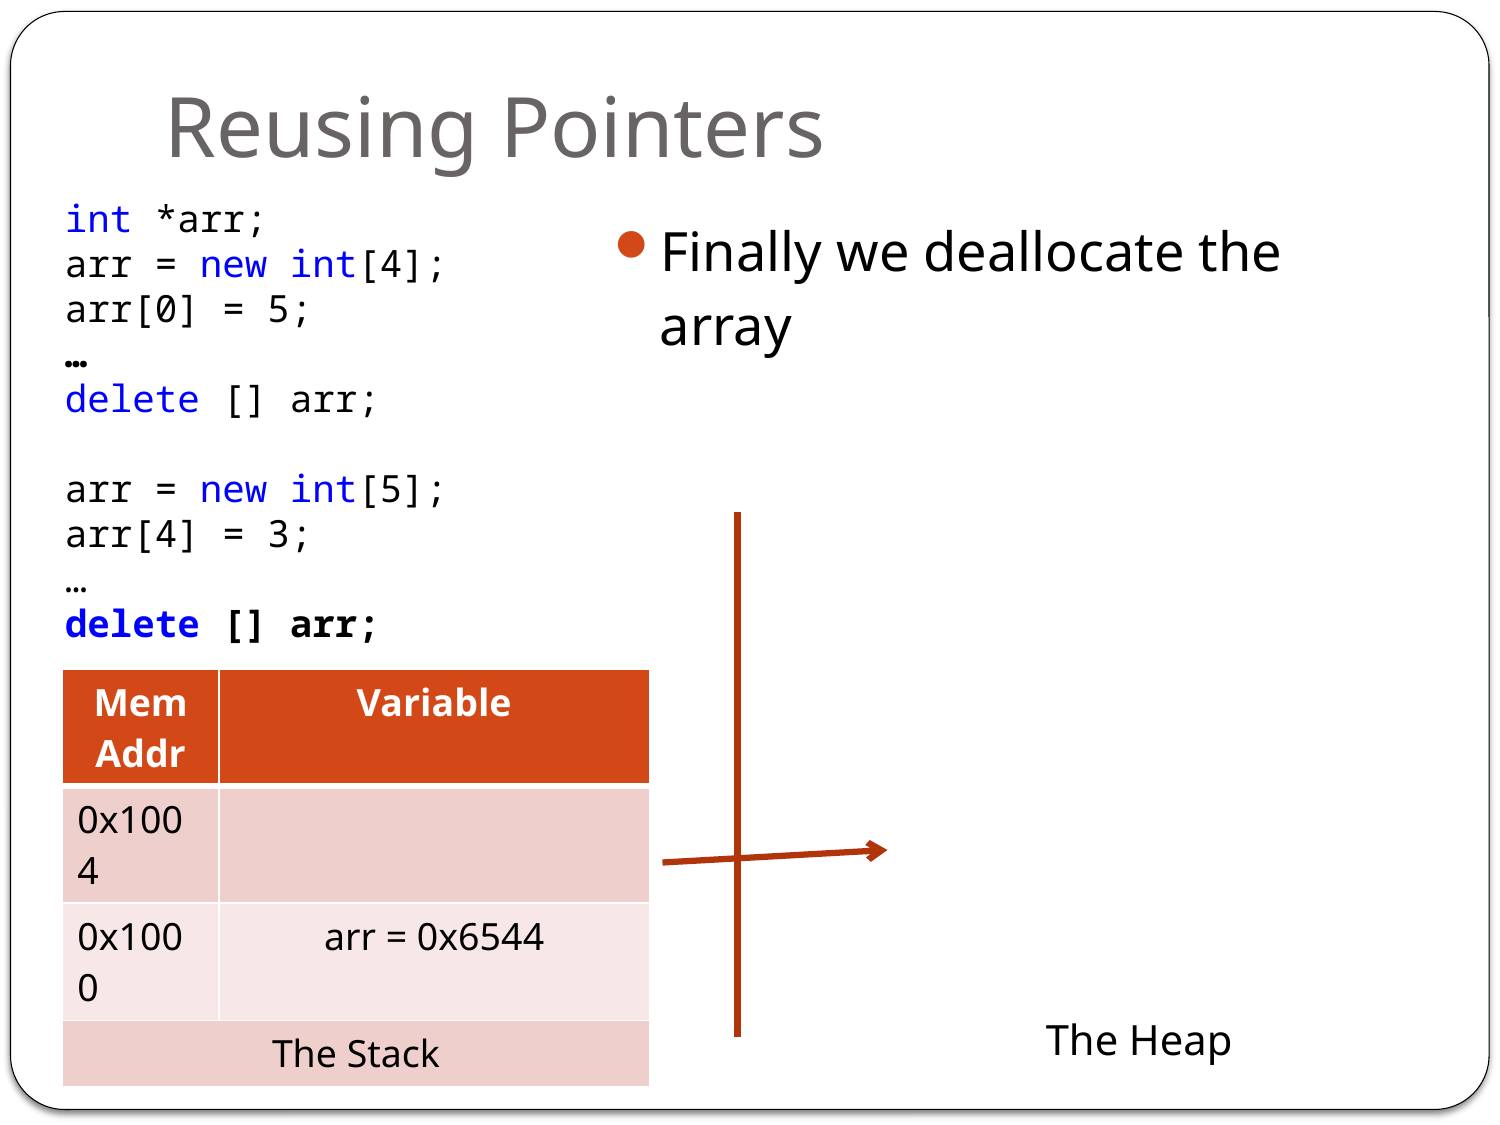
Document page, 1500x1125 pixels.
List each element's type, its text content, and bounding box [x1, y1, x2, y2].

text_box The Heap [1031, 1006, 1248, 1071]
table_header Variable [220, 670, 649, 783]
table_cell 0x1000 [63, 904, 218, 1020]
table_cell The Stack [63, 1021, 649, 1086]
list Finally we deallocate the array [663, 206, 1438, 485]
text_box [662, 849, 888, 863]
table_cell arr = 0x6544 [220, 904, 649, 1020]
table_cell 0x1004 [63, 789, 218, 902]
text_box int *arr; arr = new int[4]; arr[0] = 5; … delete [] arr; arr = new int[5]; arr[4] = 3; … delete [] arr; [49, 187, 663, 653]
table_header Mem Addr [63, 670, 218, 783]
title Reusing Pointers [150, 2, 1425, 190]
table_cell [220, 789, 649, 902]
